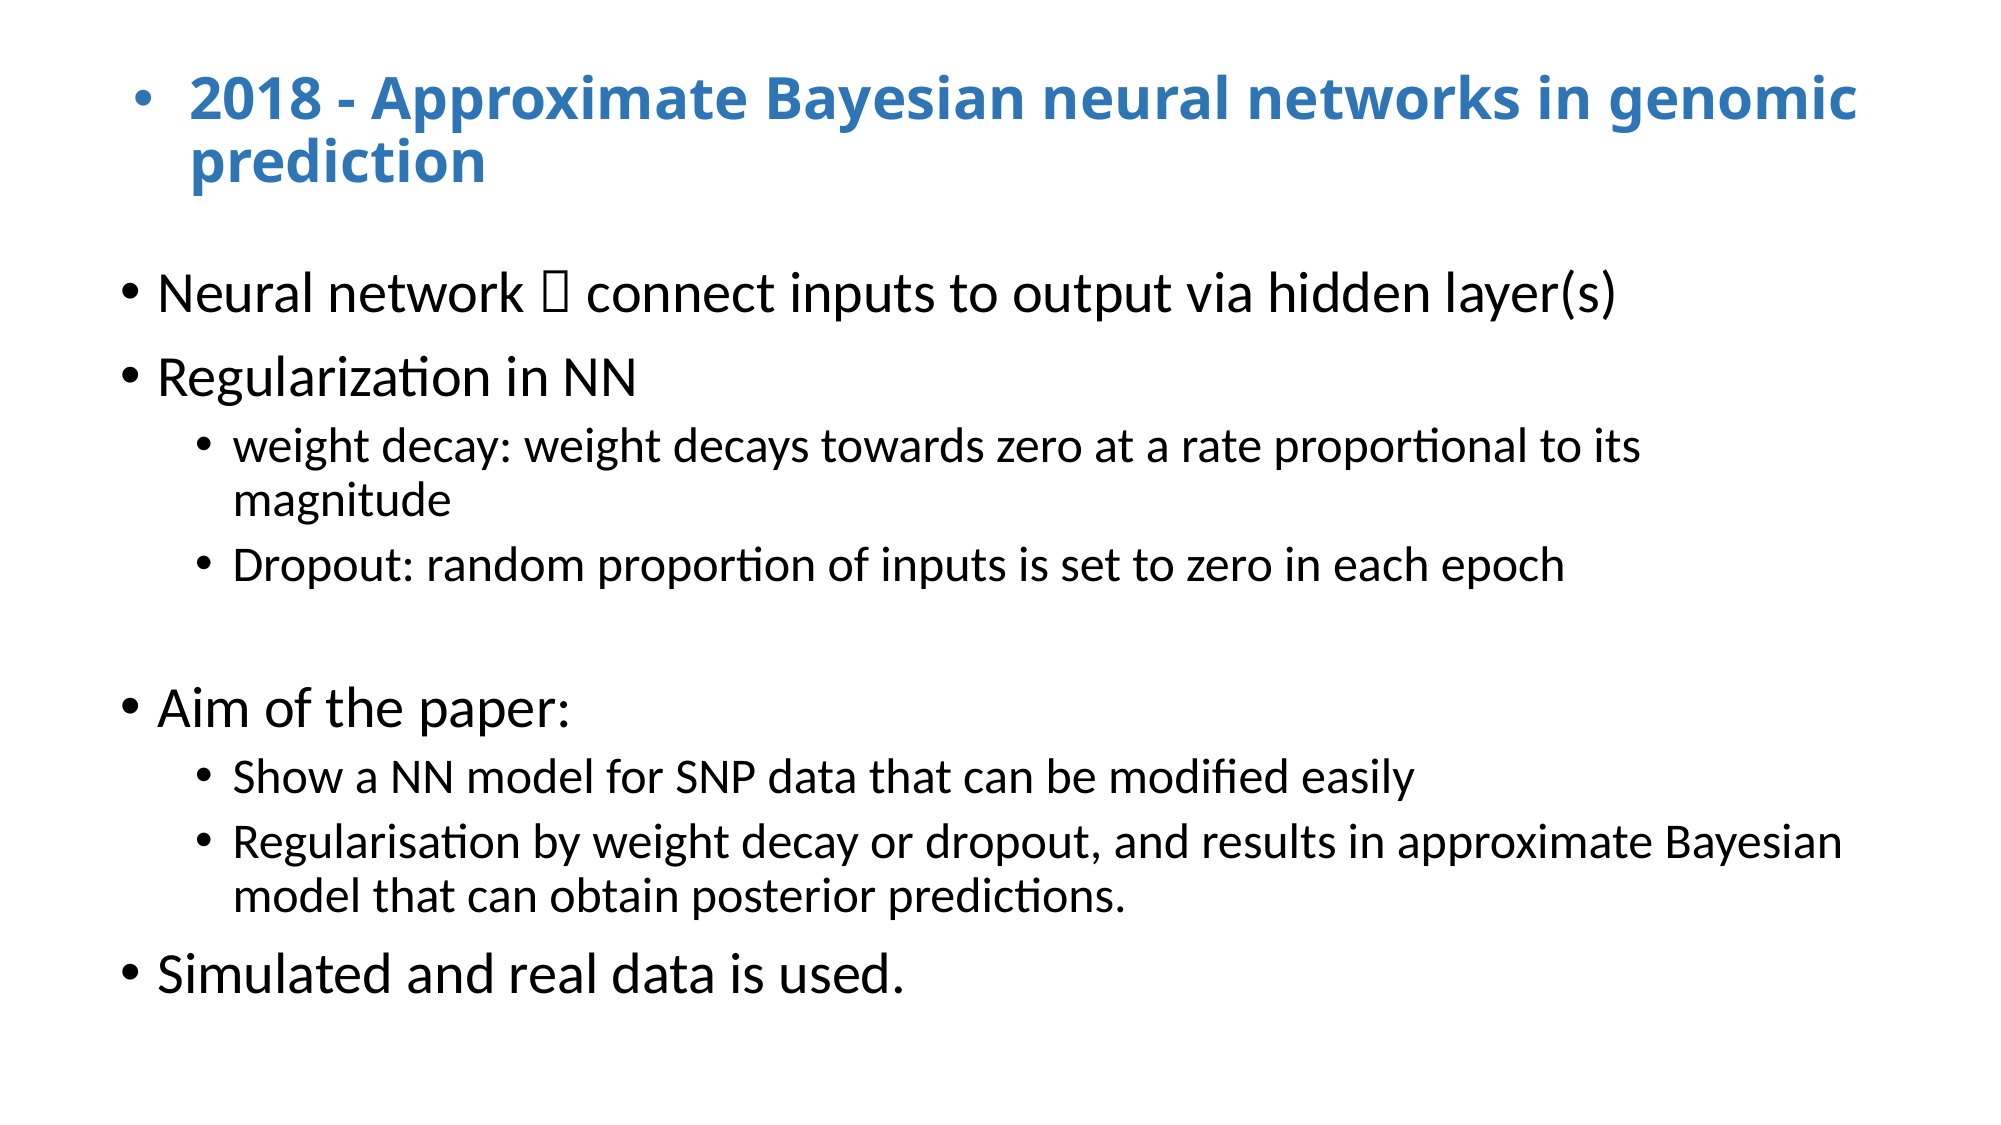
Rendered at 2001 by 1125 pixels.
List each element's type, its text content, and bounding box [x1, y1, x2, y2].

list Neural network  connect inputs to output via hidden layer(s) Regularization in NN weight decay: weight decays towards zero at a rate proportional to its magnitude Dropout: random proportion of inputs is set to zero in each epoch Aim of the paper: Show a NN model for SNP data that can be modified easily Regularisation by weight decay or dropout, and results in approximate Bayesian model that can obtain posterior predictions. Simulated and real data is used. [105, 254, 1863, 1049]
title 2018 - Approximate Bayesian neural networks in genomic prediction [118, 44, 1906, 220]
